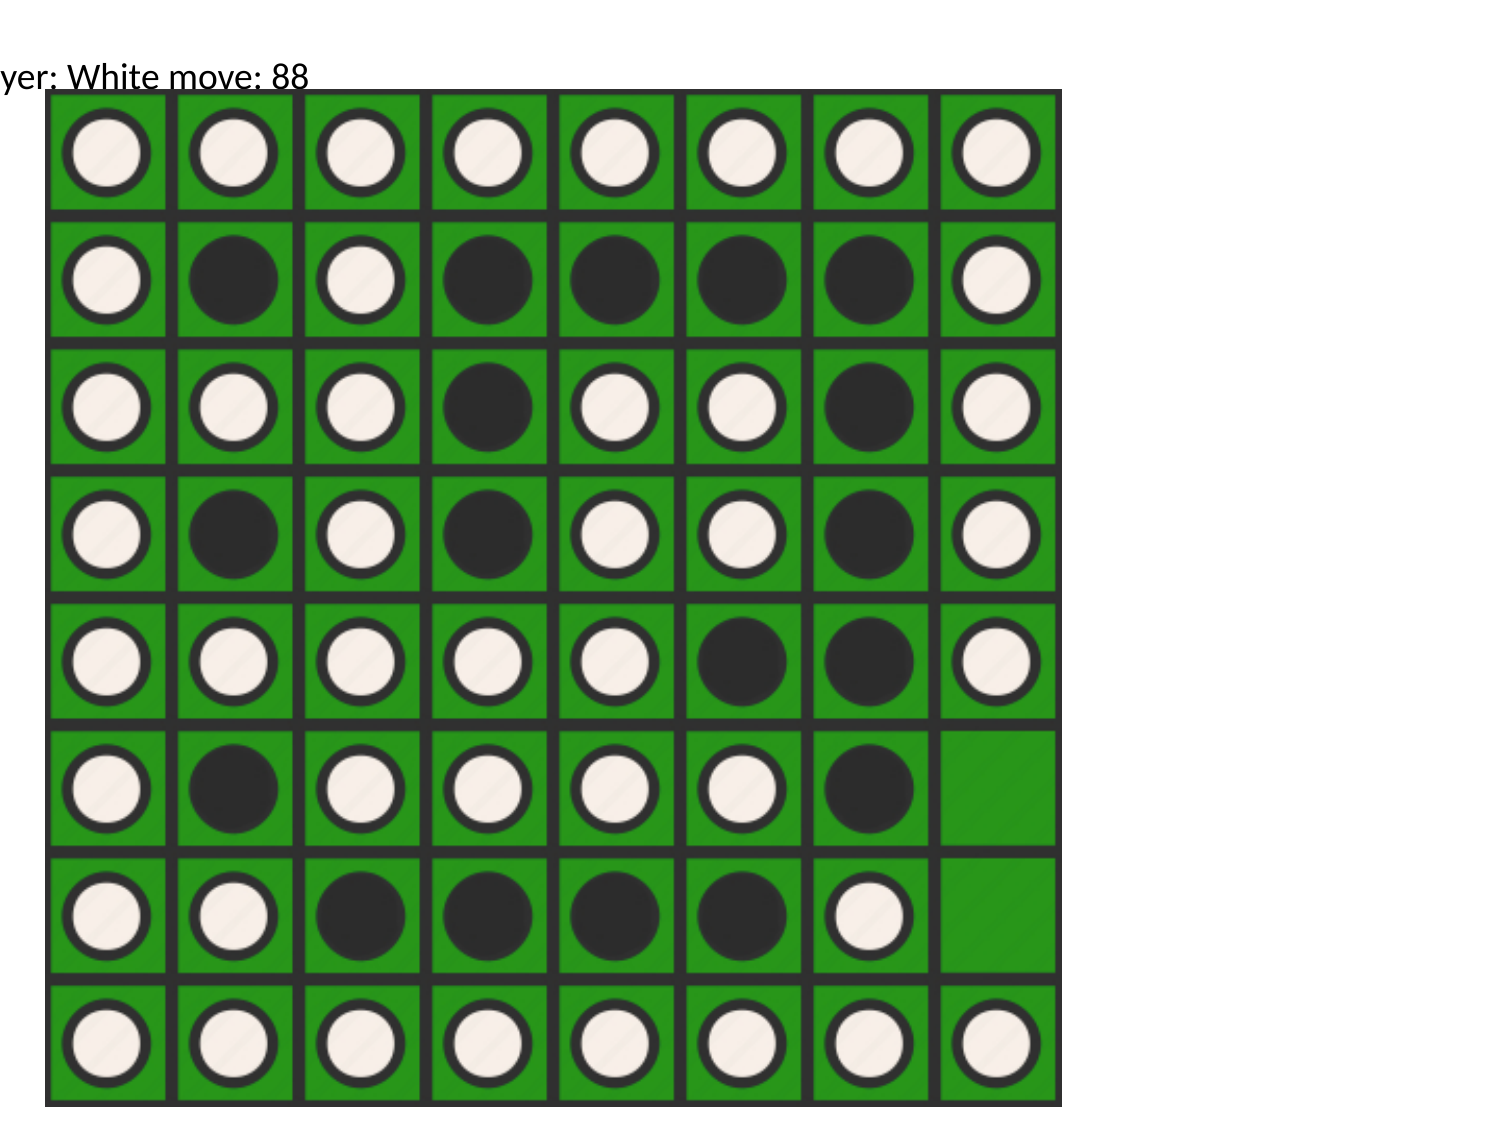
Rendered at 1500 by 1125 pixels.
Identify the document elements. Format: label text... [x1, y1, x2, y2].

text_box turn: 58 player: White move: 88 [0, 44, 325, 105]
picture [44, 89, 1062, 1107]
